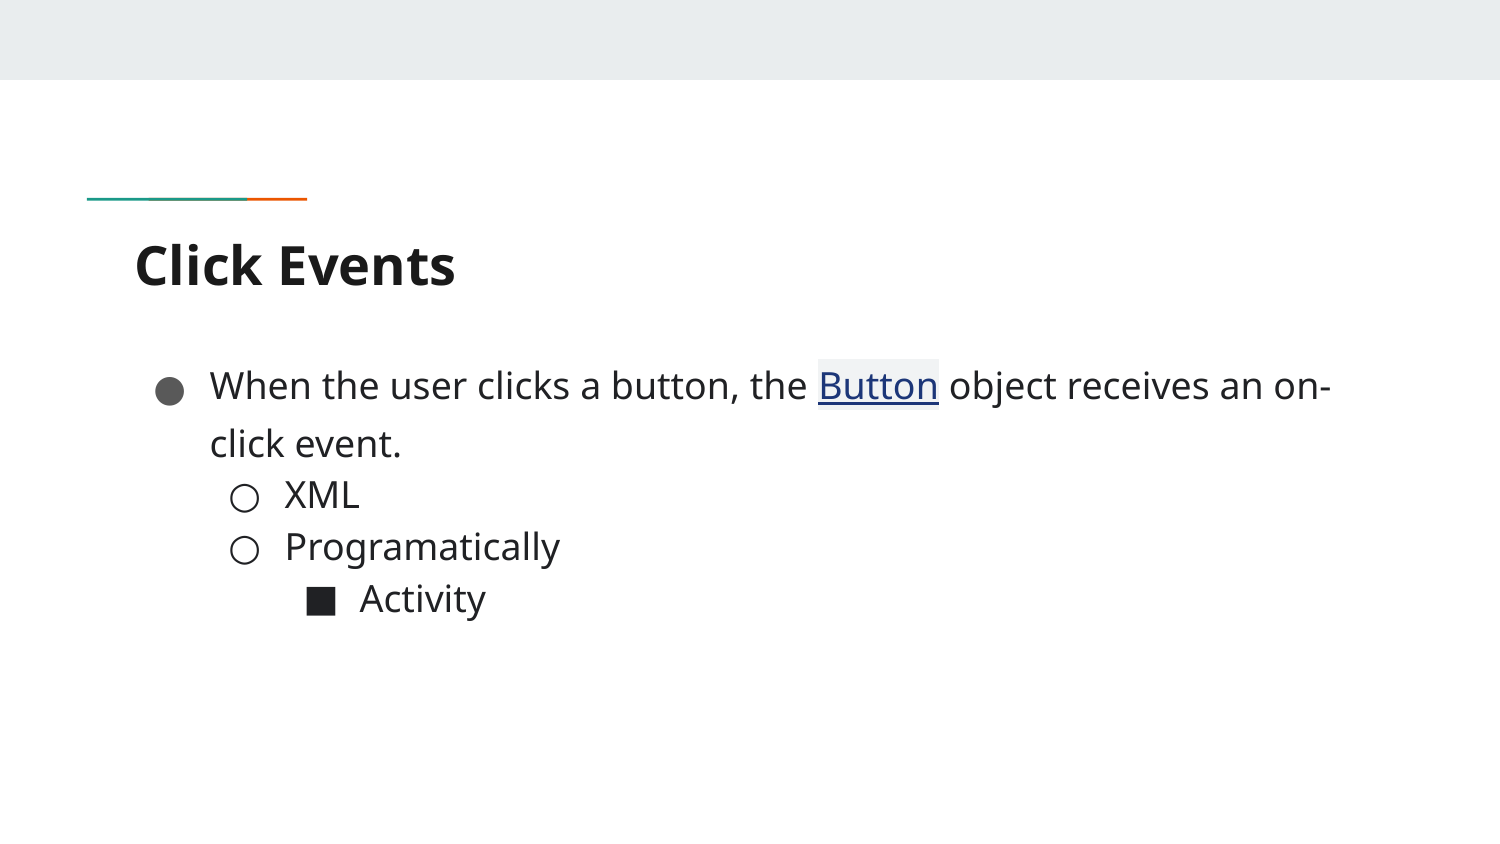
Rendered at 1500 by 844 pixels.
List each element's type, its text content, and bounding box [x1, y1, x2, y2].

title Click Events [119, 216, 1381, 305]
list When the user clicks a button, the Button object receives an on-click event. XML Programatically Activity [119, 339, 1390, 787]
